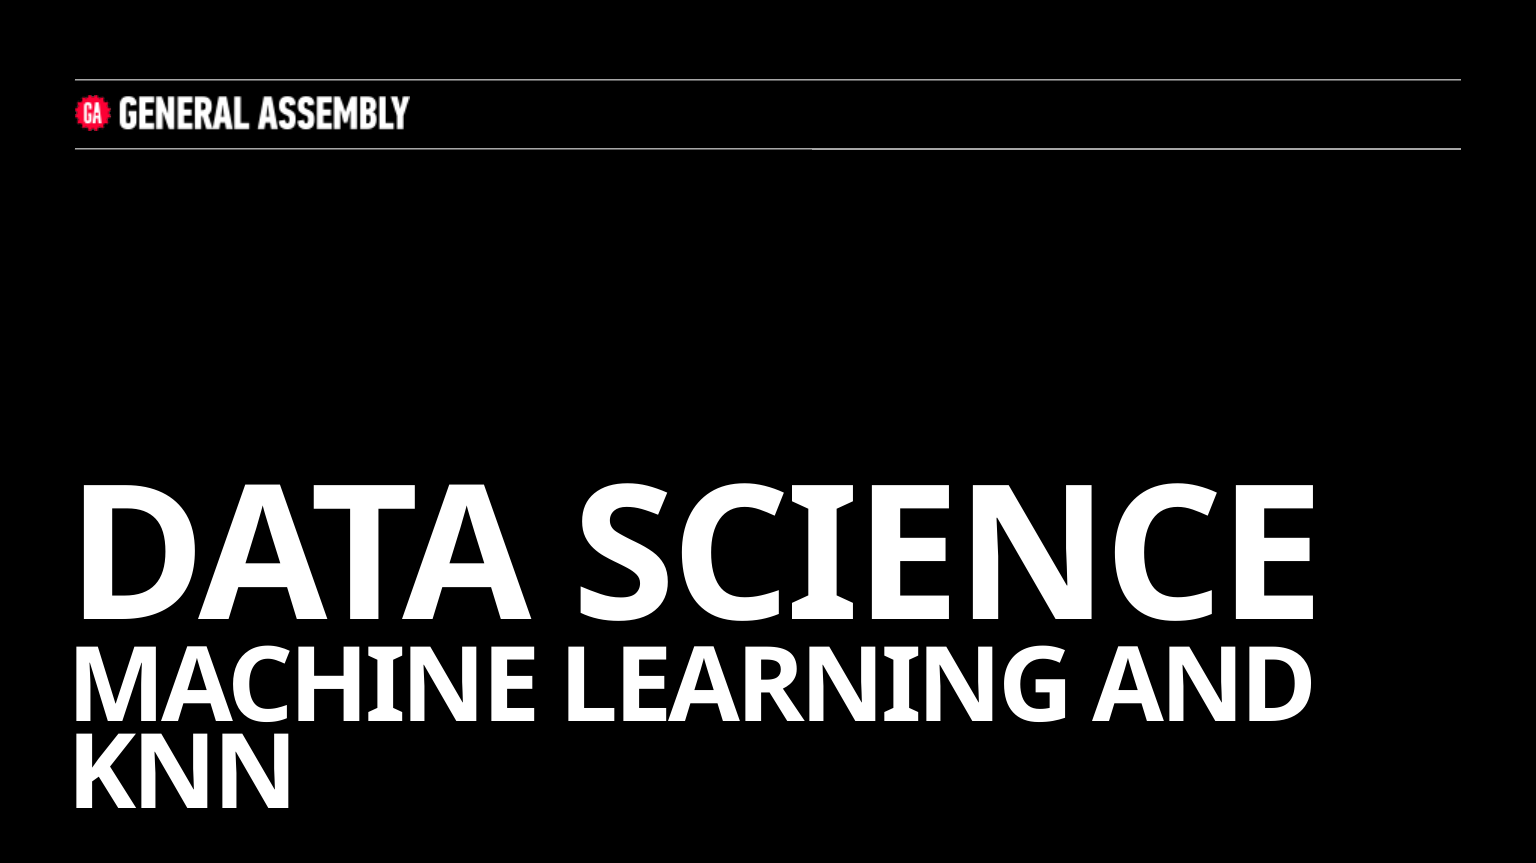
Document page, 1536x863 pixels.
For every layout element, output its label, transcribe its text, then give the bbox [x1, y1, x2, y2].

title DATA SCIENCE machine learning AND KNN [67, 493, 1458, 757]
picture [75, 95, 410, 131]
